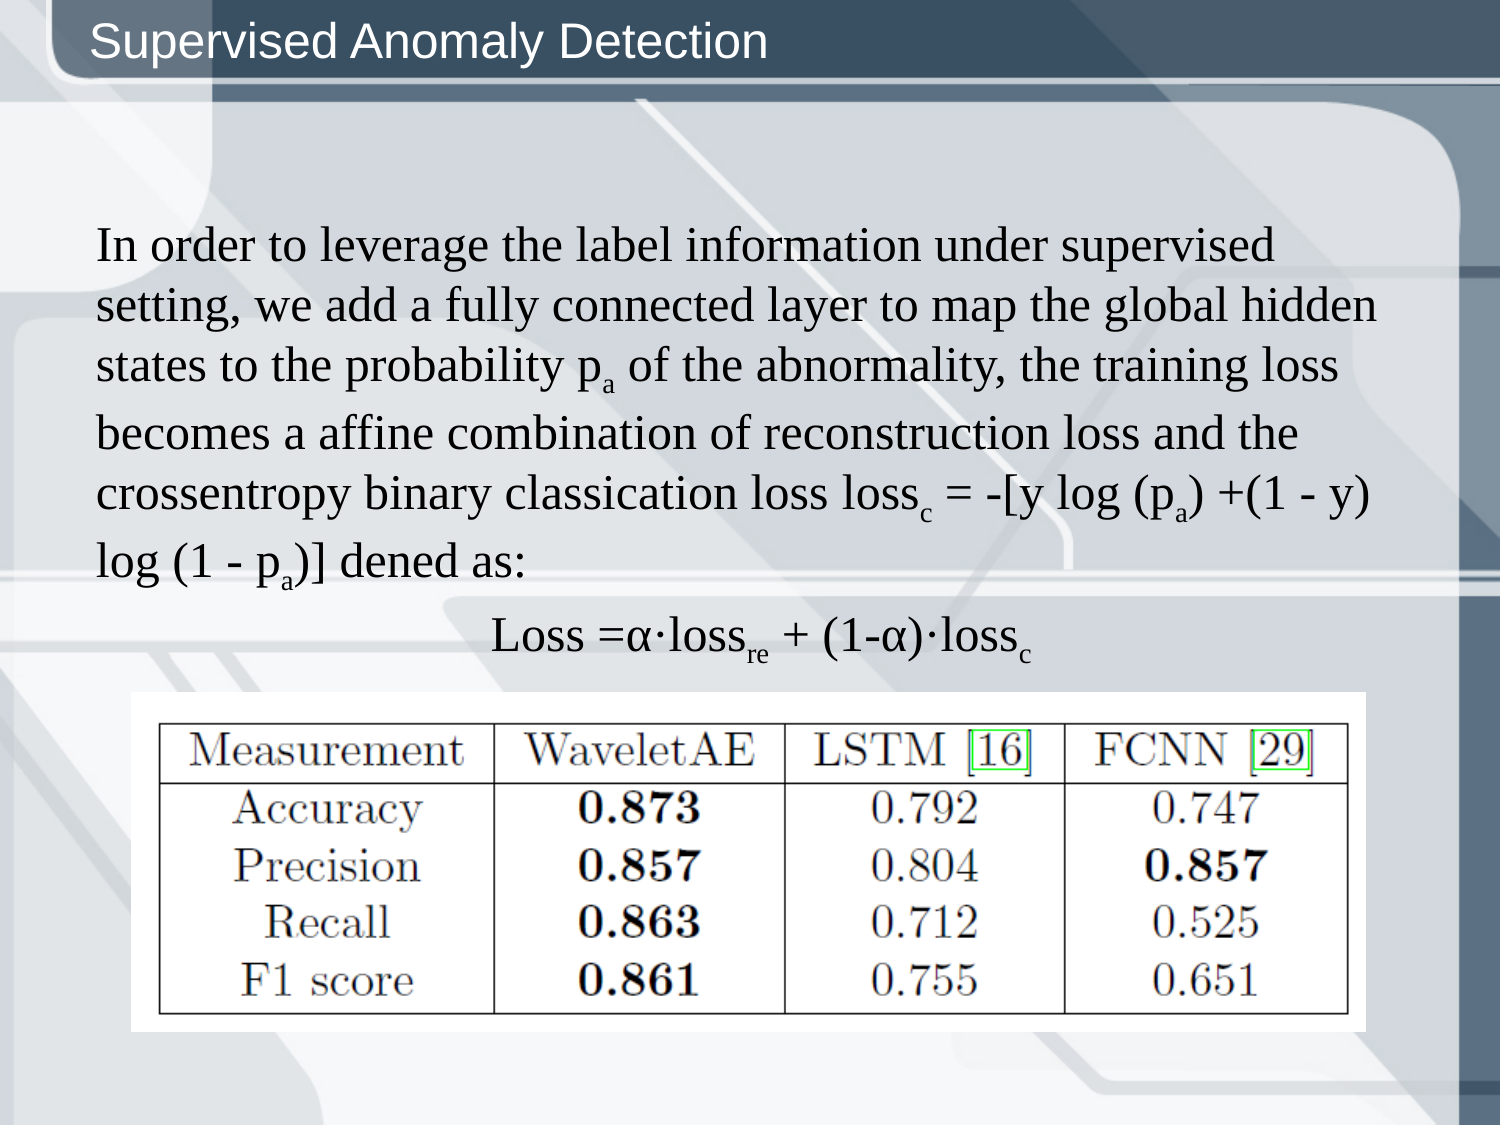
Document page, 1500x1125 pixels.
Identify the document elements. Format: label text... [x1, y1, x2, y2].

text_box In order to leverage the label information under supervised setting, we add a fully connected layer to map the global hidden states to the probability pa of the abnormality, the training loss becomes a affine combination of reconstruction loss and the crossentropy binary classication loss lossc = -[y log (pa) +(1 - y) log (1 - pa)] dened as: [81, 203, 1416, 604]
picture [0, 0, 1500, 1125]
text_box Loss =α·lossre + (1-α)·lossc [313, 604, 1209, 677]
text_box Supervised Anomaly Detection [73, 0, 1449, 77]
